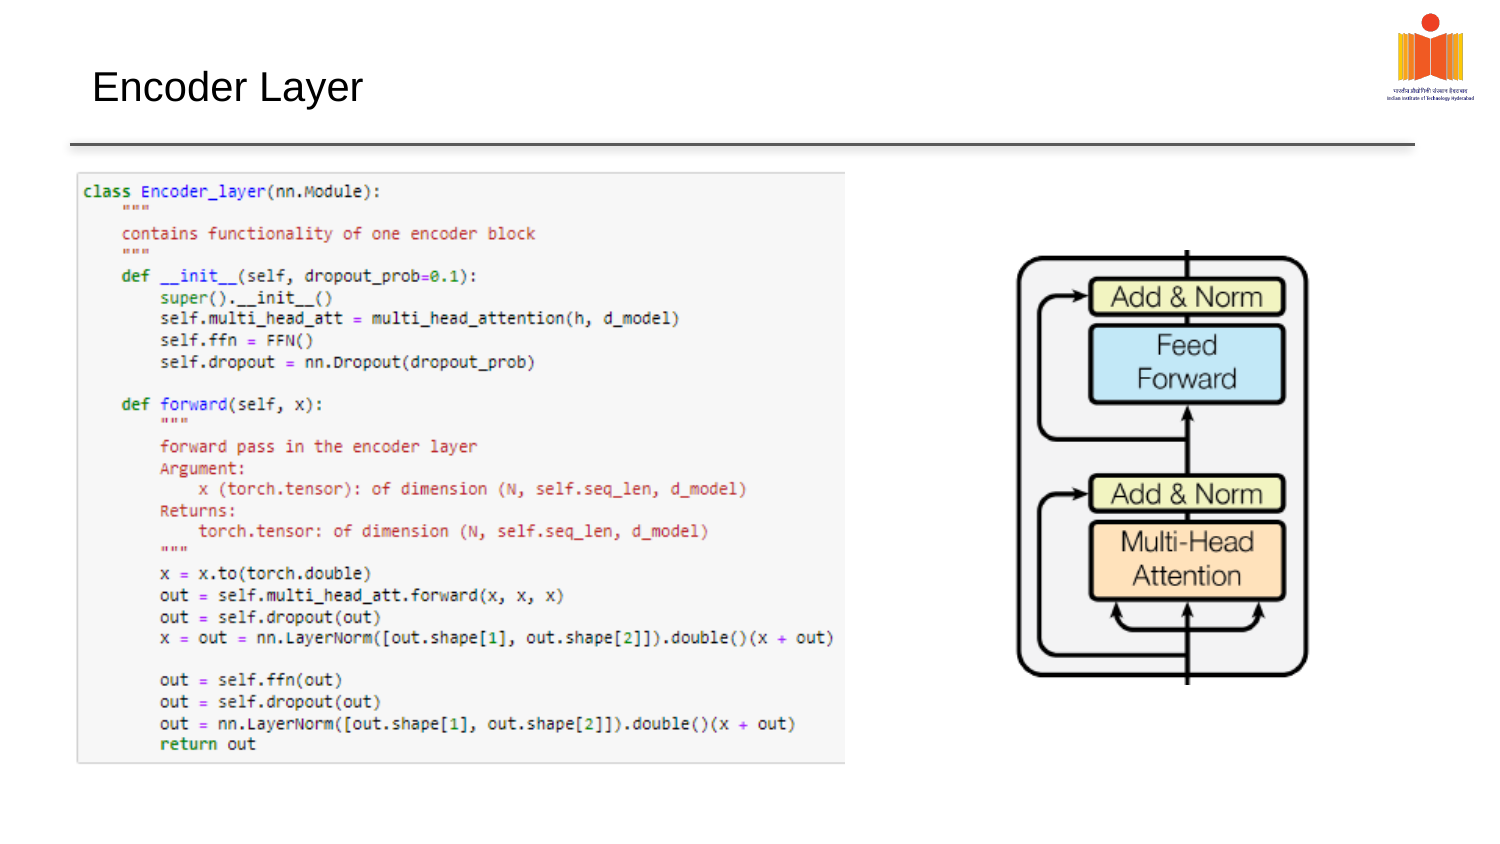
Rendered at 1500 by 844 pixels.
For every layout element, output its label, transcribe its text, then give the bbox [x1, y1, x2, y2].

picture [1004, 250, 1317, 685]
text_box Encoder Layer [76, 44, 1365, 125]
picture [69, 163, 845, 772]
picture [1387, 13, 1474, 102]
